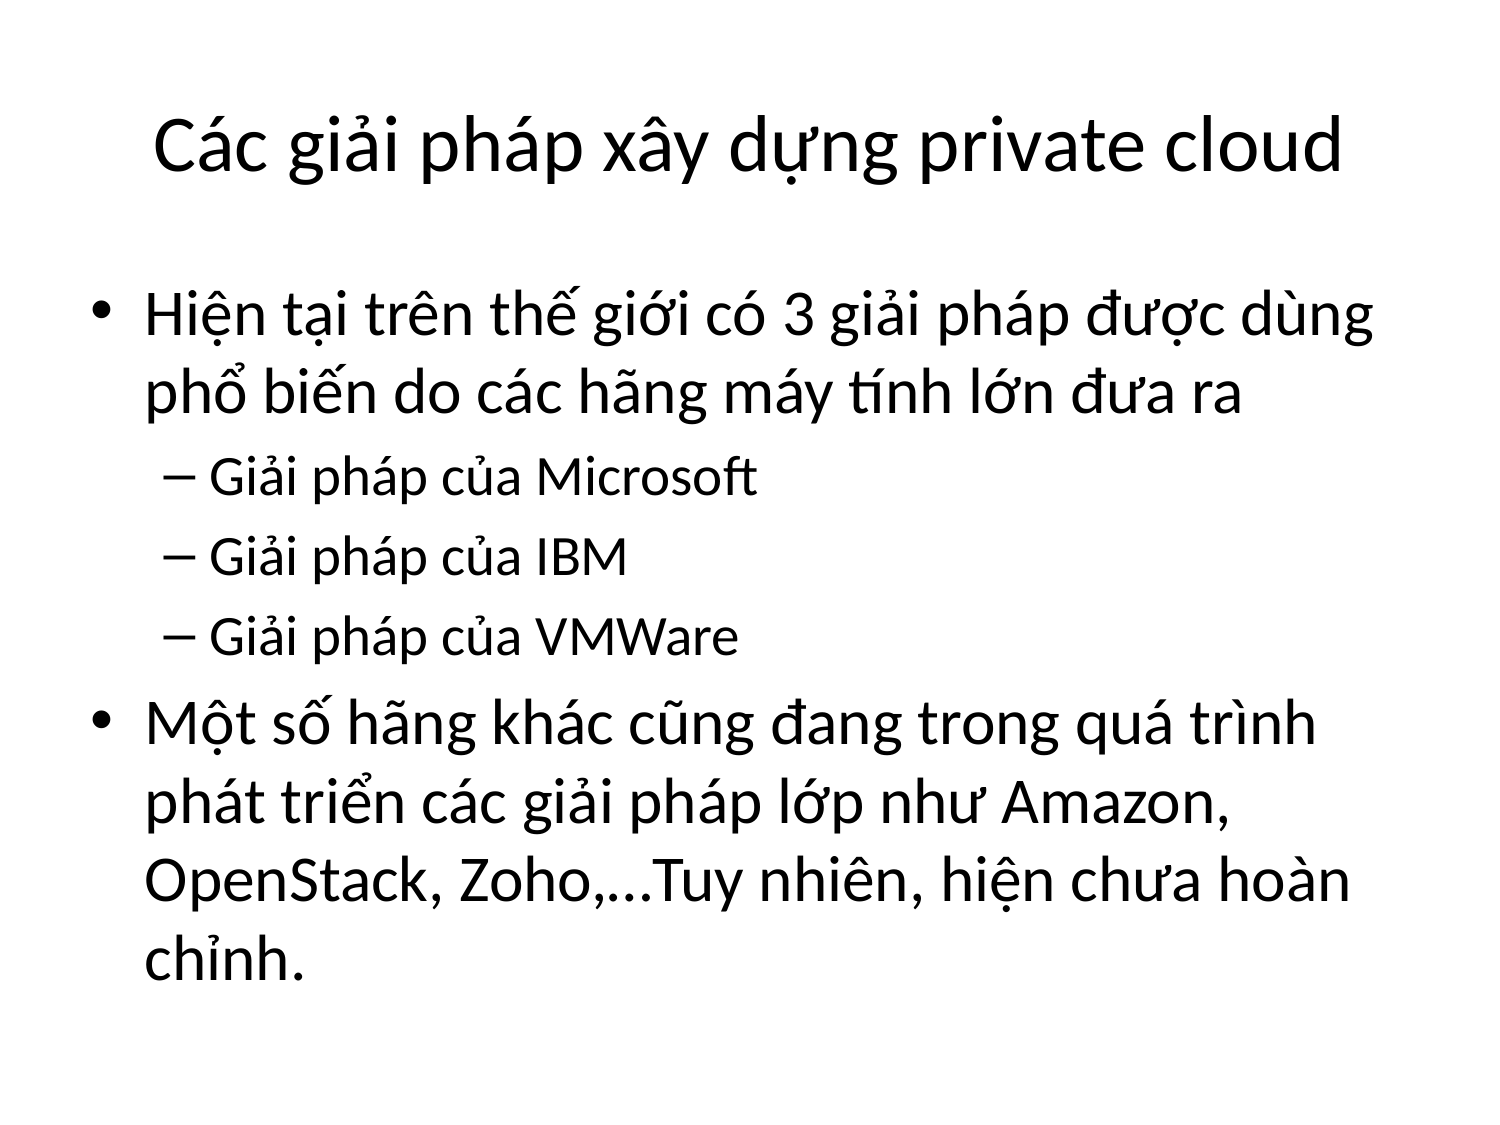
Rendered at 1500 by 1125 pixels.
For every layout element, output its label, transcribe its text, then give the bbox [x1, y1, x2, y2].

list Hiện tại trên thế giới có 3 giải pháp được dùng phổ biến do các hãng máy tính lớn đưa ra Giải pháp của Microsoft Giải pháp của IBM Giải pháp của VMWare Một số hãng khác cũng đang trong quá trình phát triển các giải pháp lớp như Amazon, OpenStack, Zoho,…Tuy nhiên, hiện chưa hoàn chỉnh. [75, 262, 1425, 1005]
title Các giải pháp xây dựng private cloud [75, 45, 1425, 233]
